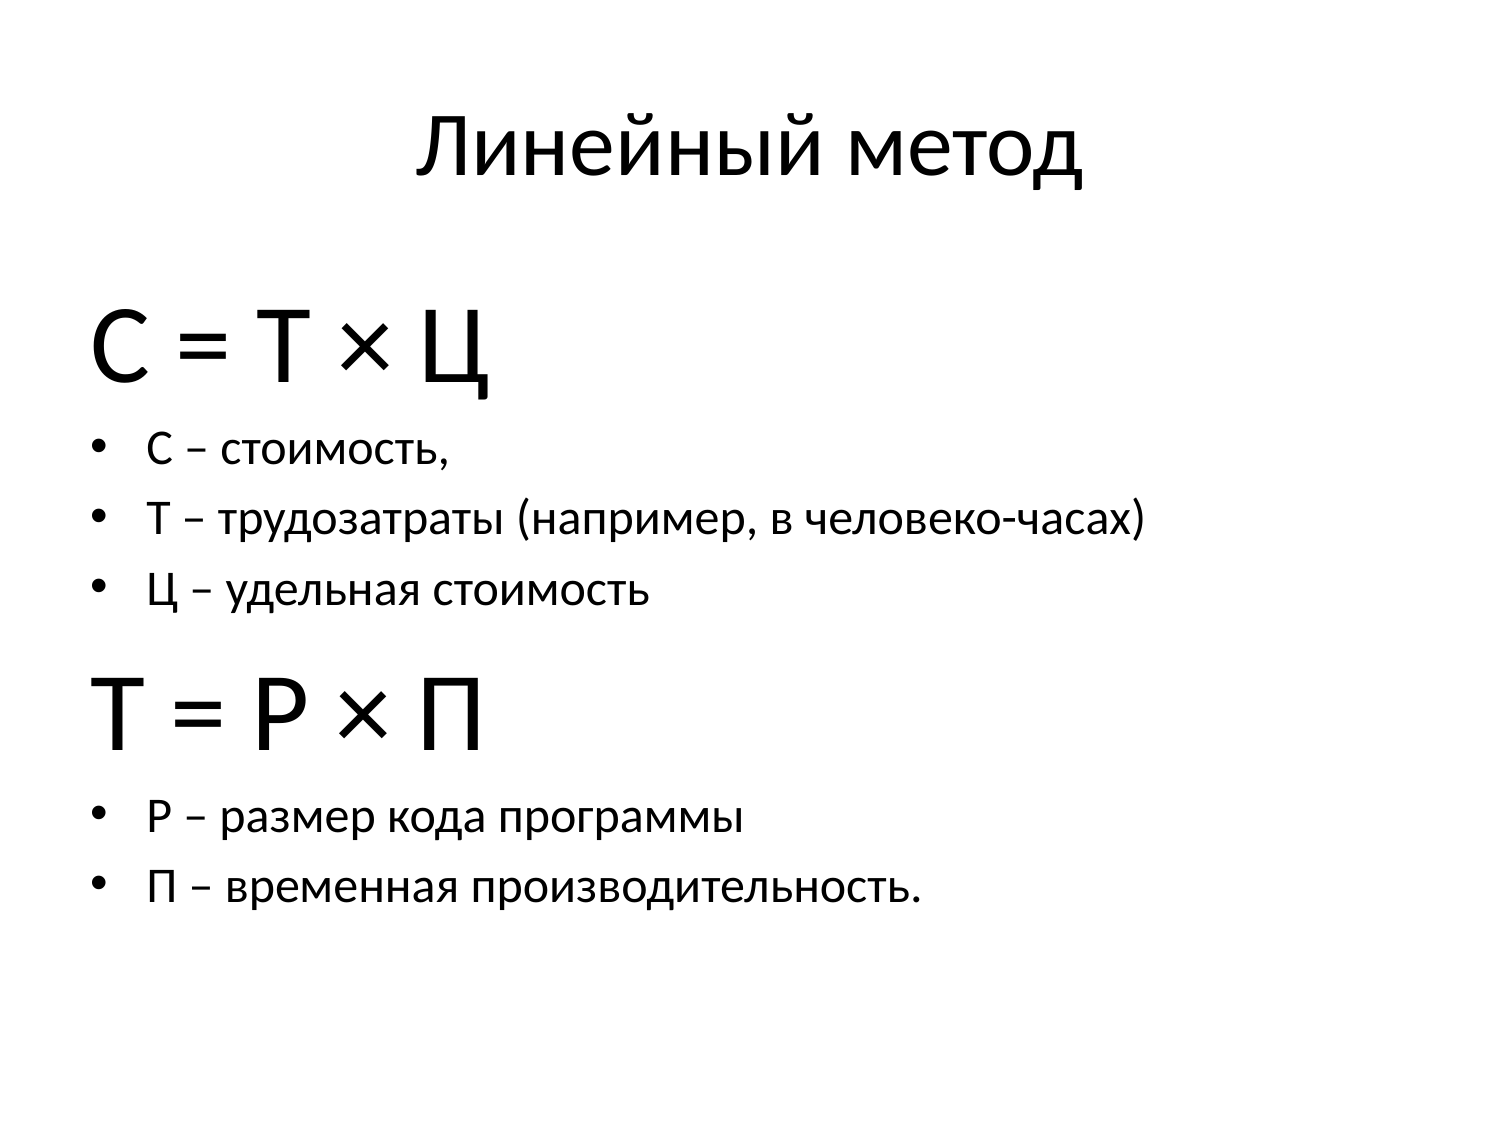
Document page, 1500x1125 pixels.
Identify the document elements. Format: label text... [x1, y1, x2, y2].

list С = Т × Ц С – стоимость, Т – трудозатраты (например, в человеко-часах) Ц – удельная стоимость Т = Р × П Р – размер кода программы П – временная производительность. [75, 262, 1425, 1005]
title Линейный метод [75, 45, 1425, 233]
